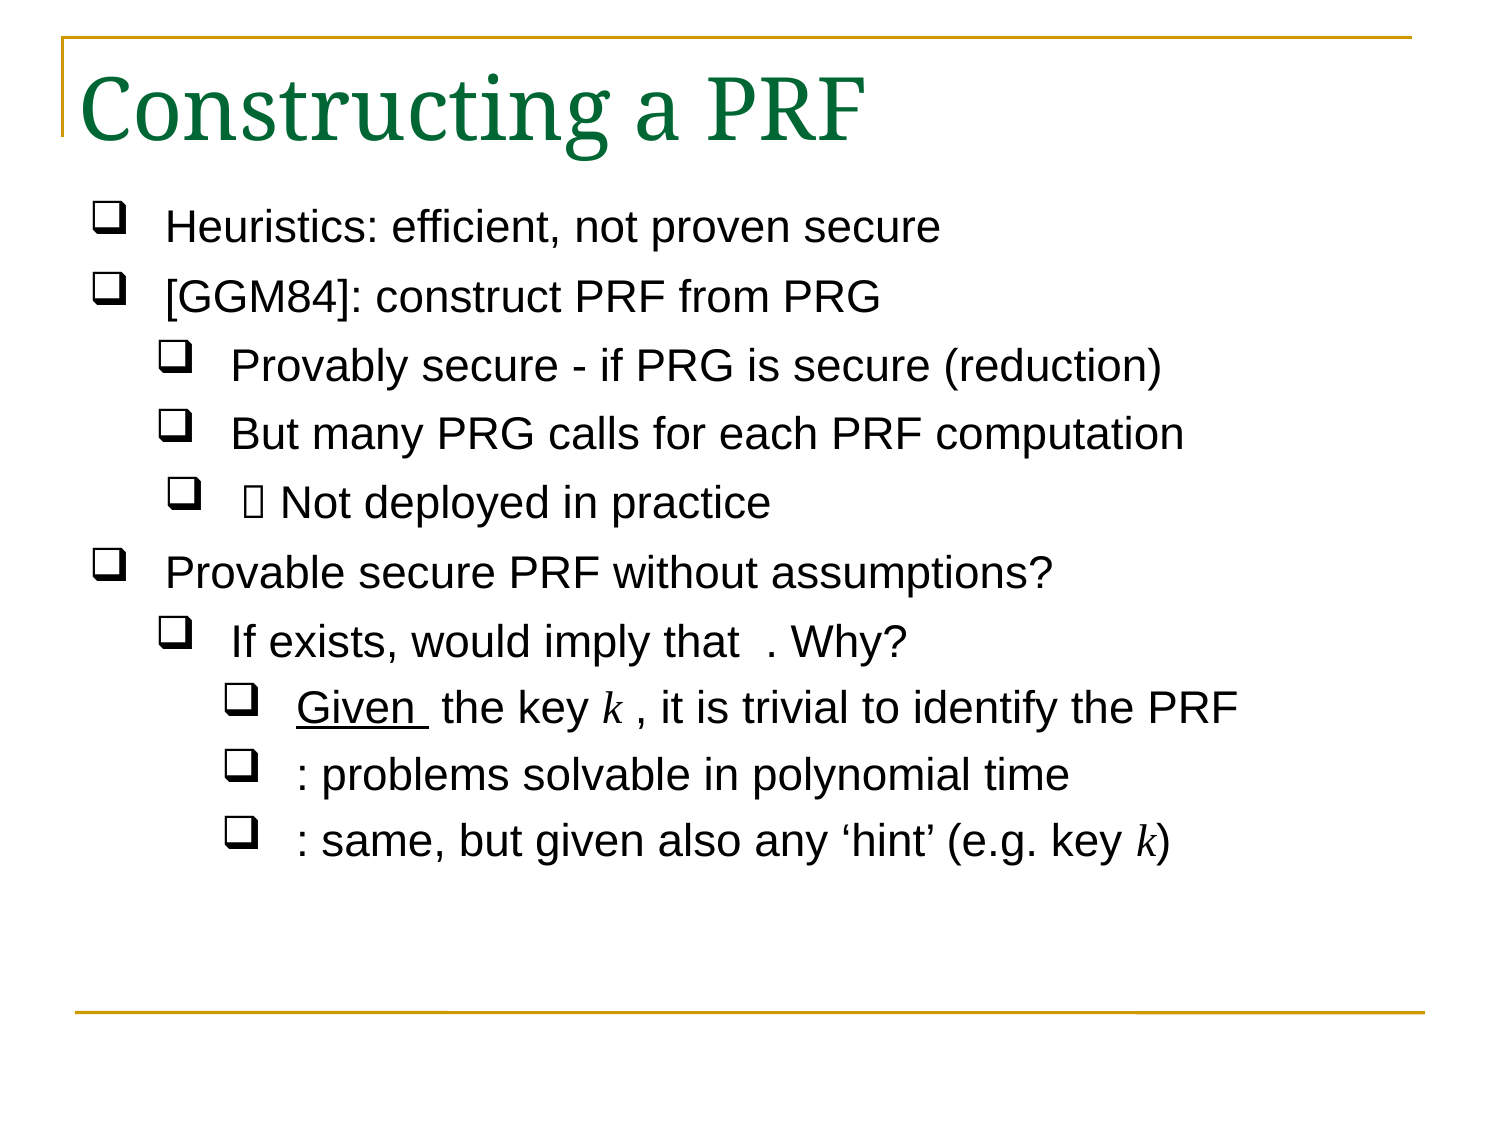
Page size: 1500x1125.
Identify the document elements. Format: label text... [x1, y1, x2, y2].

title Constructing a PRF [63, 45, 1424, 271]
